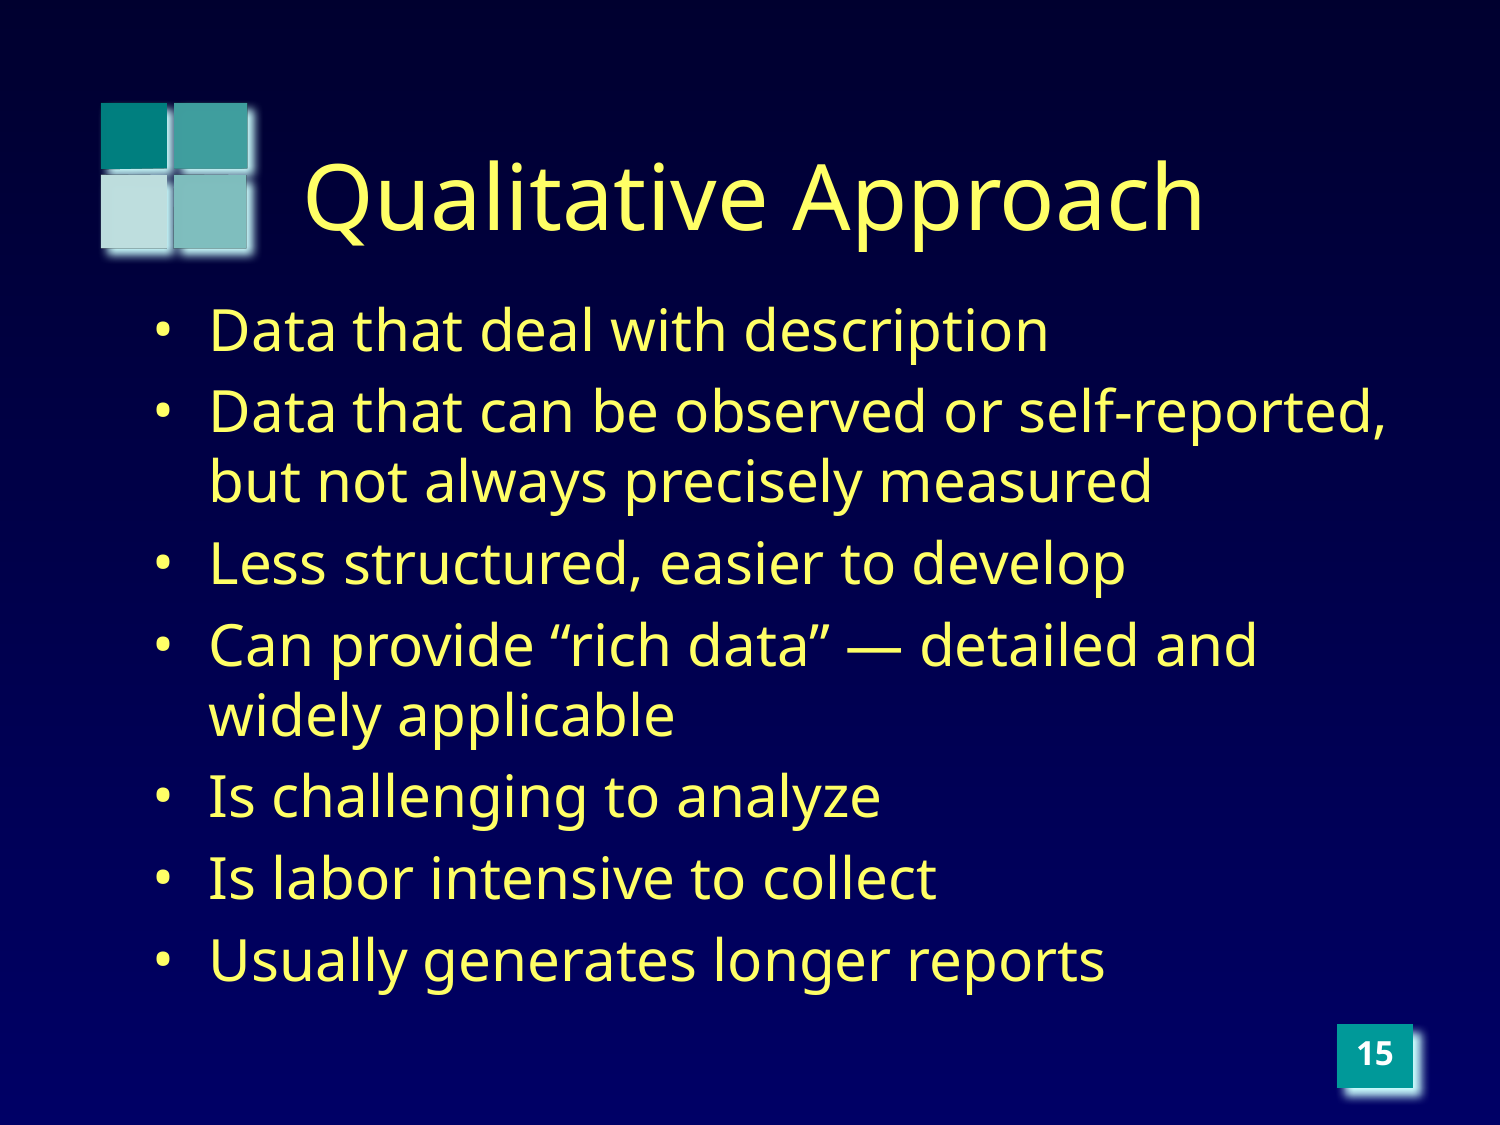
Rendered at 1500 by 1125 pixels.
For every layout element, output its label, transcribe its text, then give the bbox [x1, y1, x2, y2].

picture [95, 99, 253, 252]
text_box ‹#› [1337, 1024, 1413, 1088]
list Data that deal with description Data that can be observed or self-reported, but not always precisely measured Less structured, easier to develop Can provide “rich data” — detailed and widely applicable Is challenging to analyze Is labor intensive to collect Usually generates longer reports [137, 285, 1413, 1013]
title Qualitative Approach [287, 99, 1388, 285]
